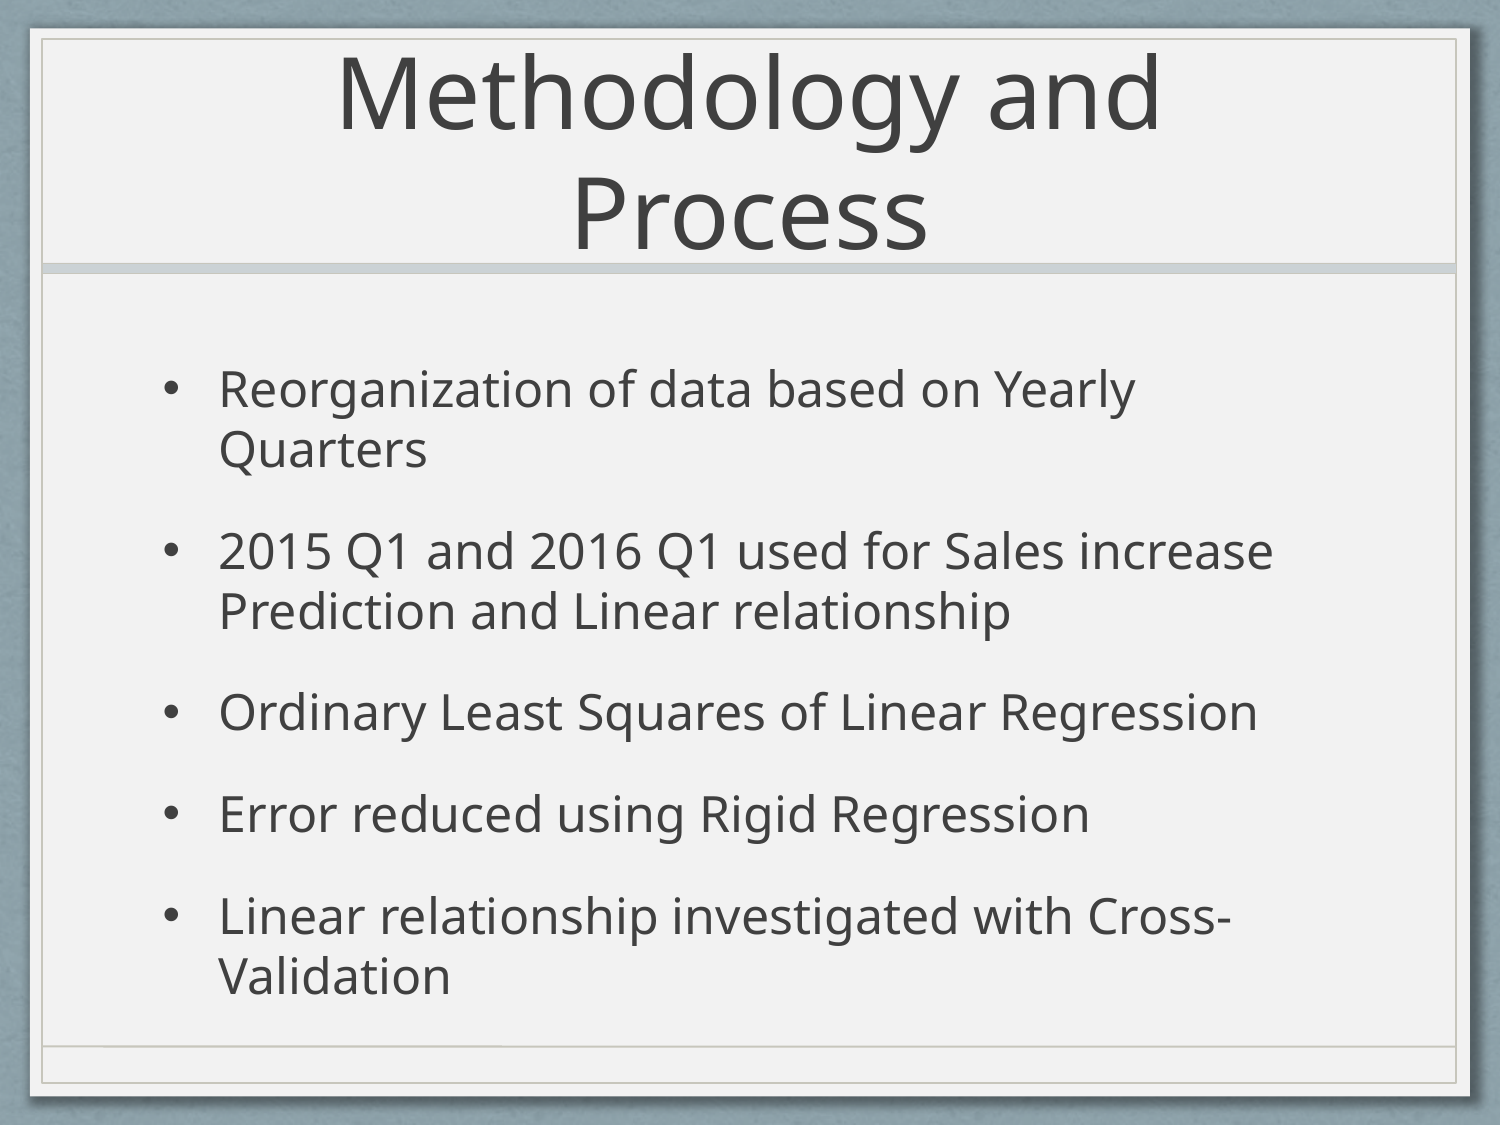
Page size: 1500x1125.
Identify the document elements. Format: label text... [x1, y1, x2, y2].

list Reorganization of data based on Yearly Quarters 2015 Q1 and 2016 Q1 used for Sales increase Prediction and Linear relationship Ordinary Least Squares of Linear Regression Error reduced using Rigid Regression Linear relationship investigated with Cross-Validation [147, 350, 1353, 995]
title Methodology and Process [147, 40, 1353, 260]
